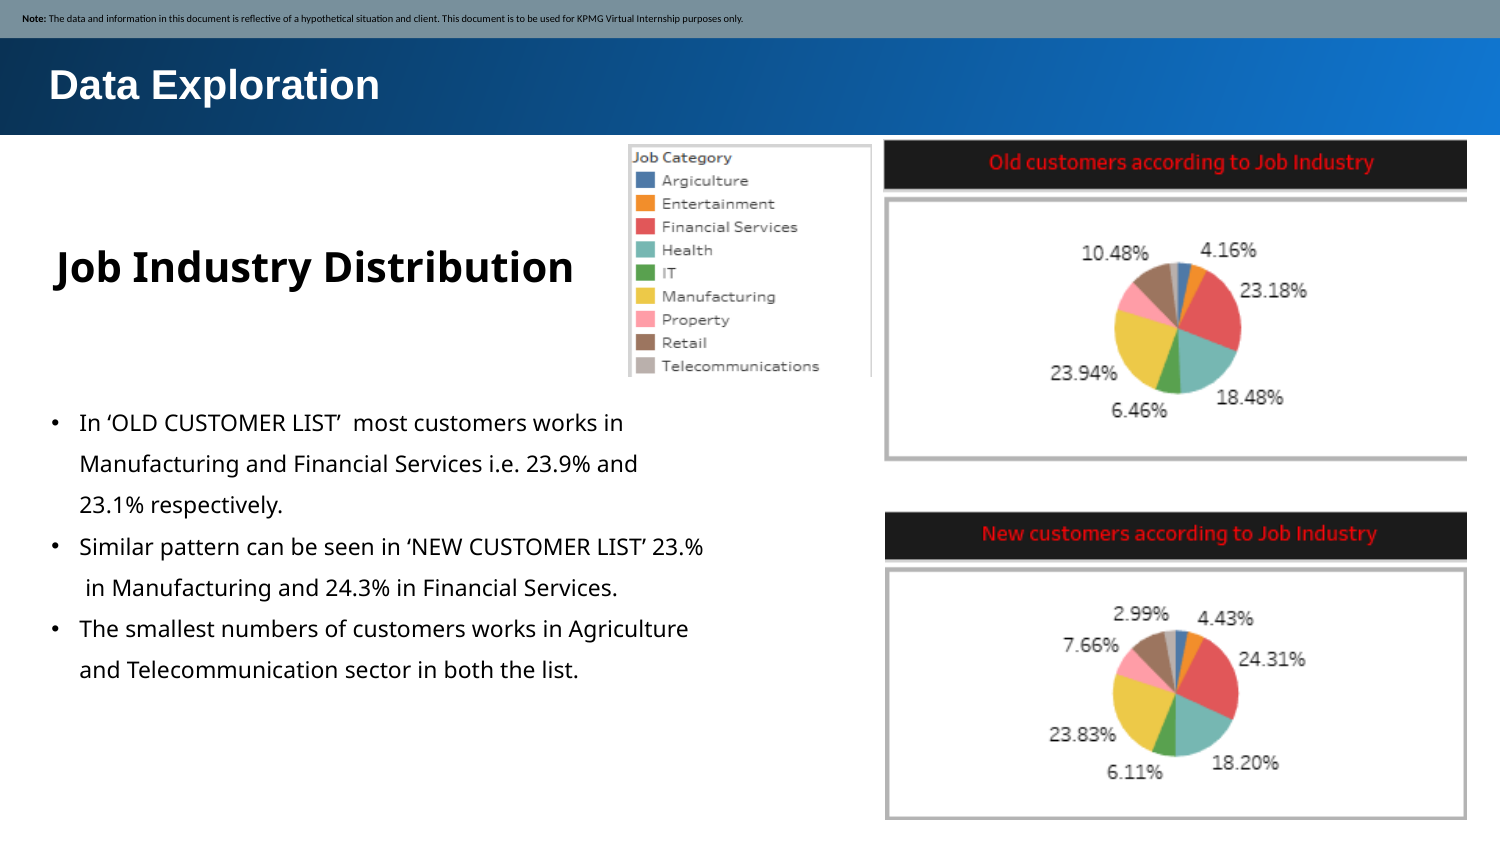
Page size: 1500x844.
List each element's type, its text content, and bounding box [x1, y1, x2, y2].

picture [883, 139, 1467, 463]
text_box In ‘OLD CUSTOMER LIST’ most customers works in Manufacturing and Financial Services i.e. 23.9% and 23.1% respectively. Similar pattern can be seen in ‘NEW CUSTOMER LIST’ 23.% in Manufacturing and 24.3% in Financial Services. The smallest numbers of customers works in Agriculture and Telecommunication sector in both the list. [36, 380, 723, 699]
text_box [0, 39, 1500, 135]
picture [628, 144, 872, 377]
picture [884, 511, 1467, 820]
text_box Job Industry Distribution [40, 218, 622, 306]
text_box Data Exploration [33, 43, 1439, 124]
text_box Note: The data and information in this document is reflective of a hypothetical situation and client. This document is to be used for KPMG Virtual Internship purposes only. [0, 0, 1500, 39]
